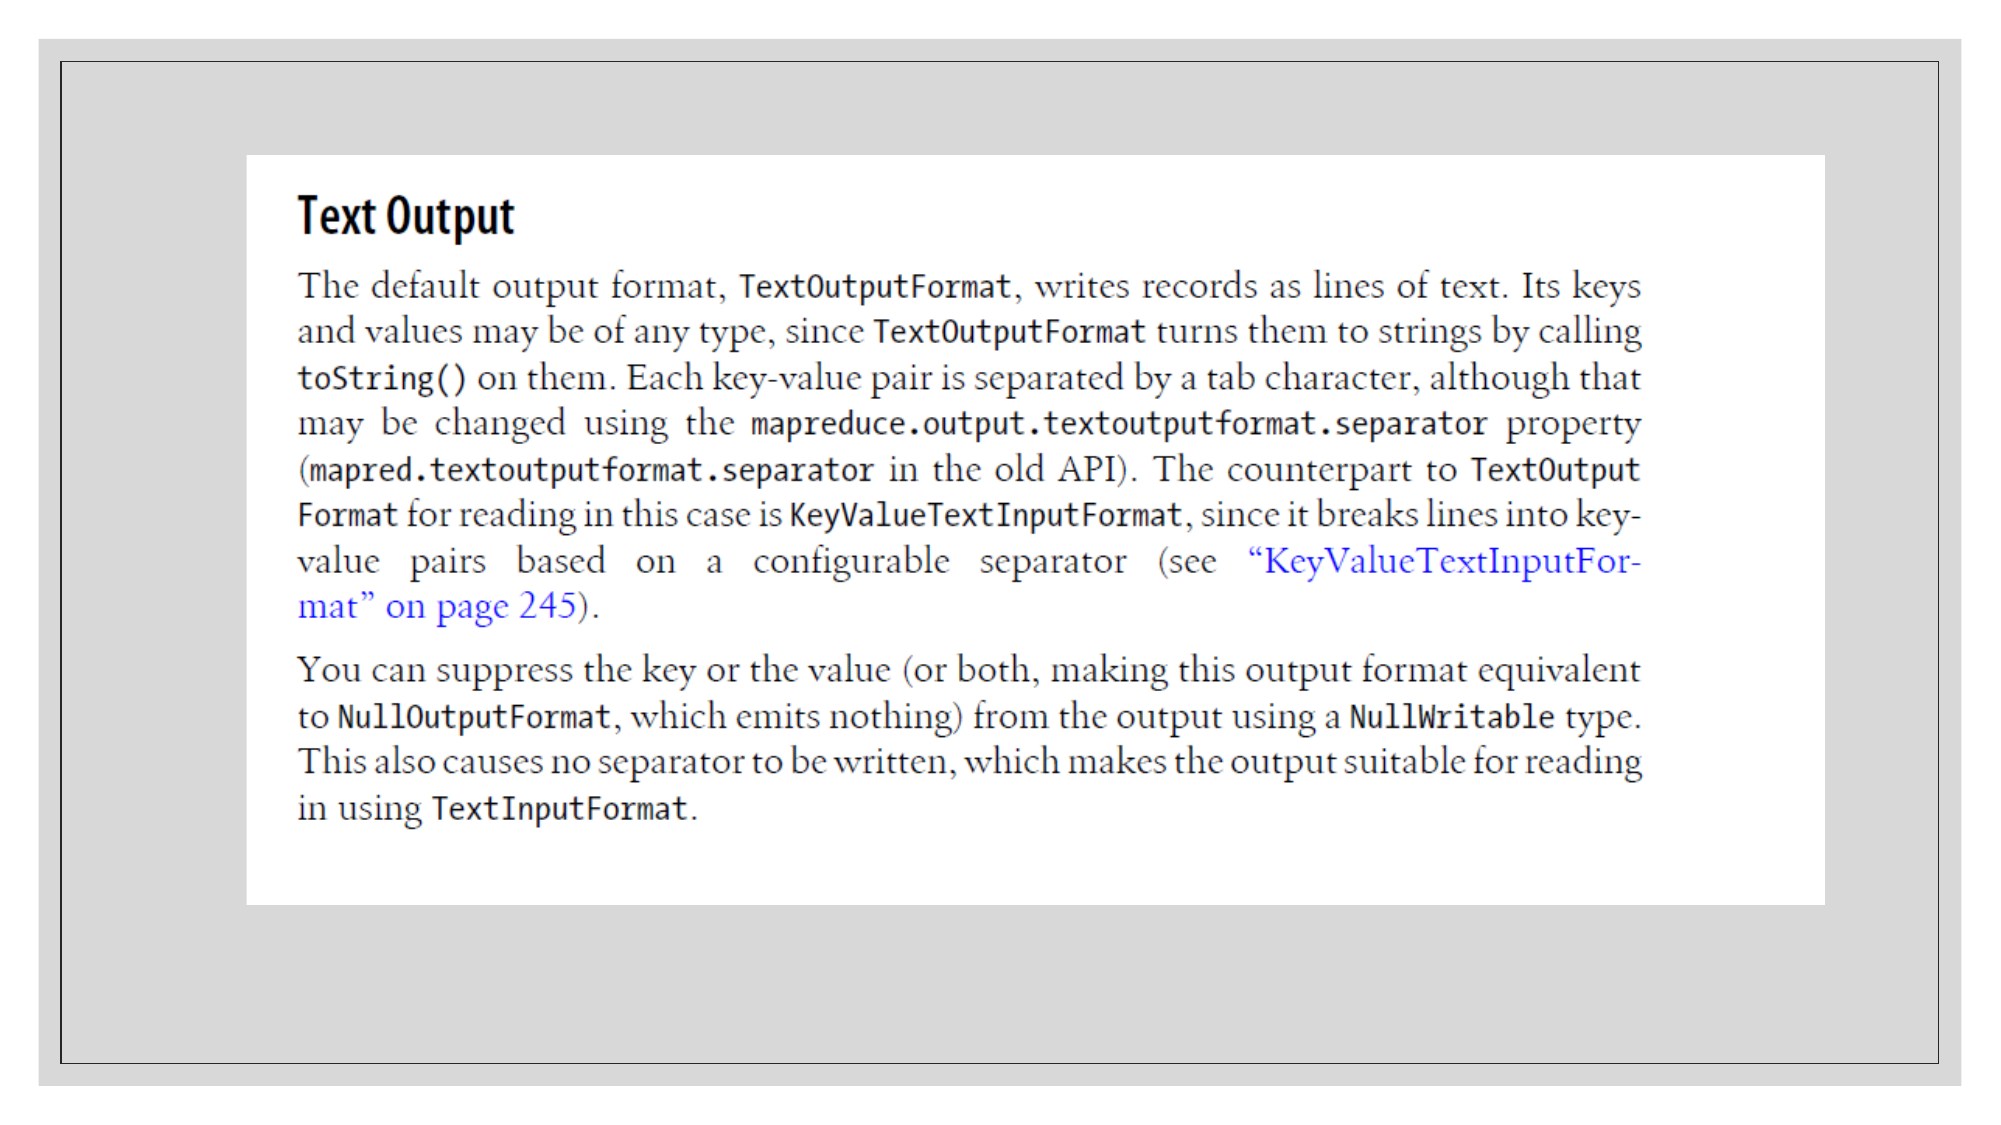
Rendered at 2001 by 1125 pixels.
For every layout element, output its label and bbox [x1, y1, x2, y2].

list [246, 155, 1825, 905]
